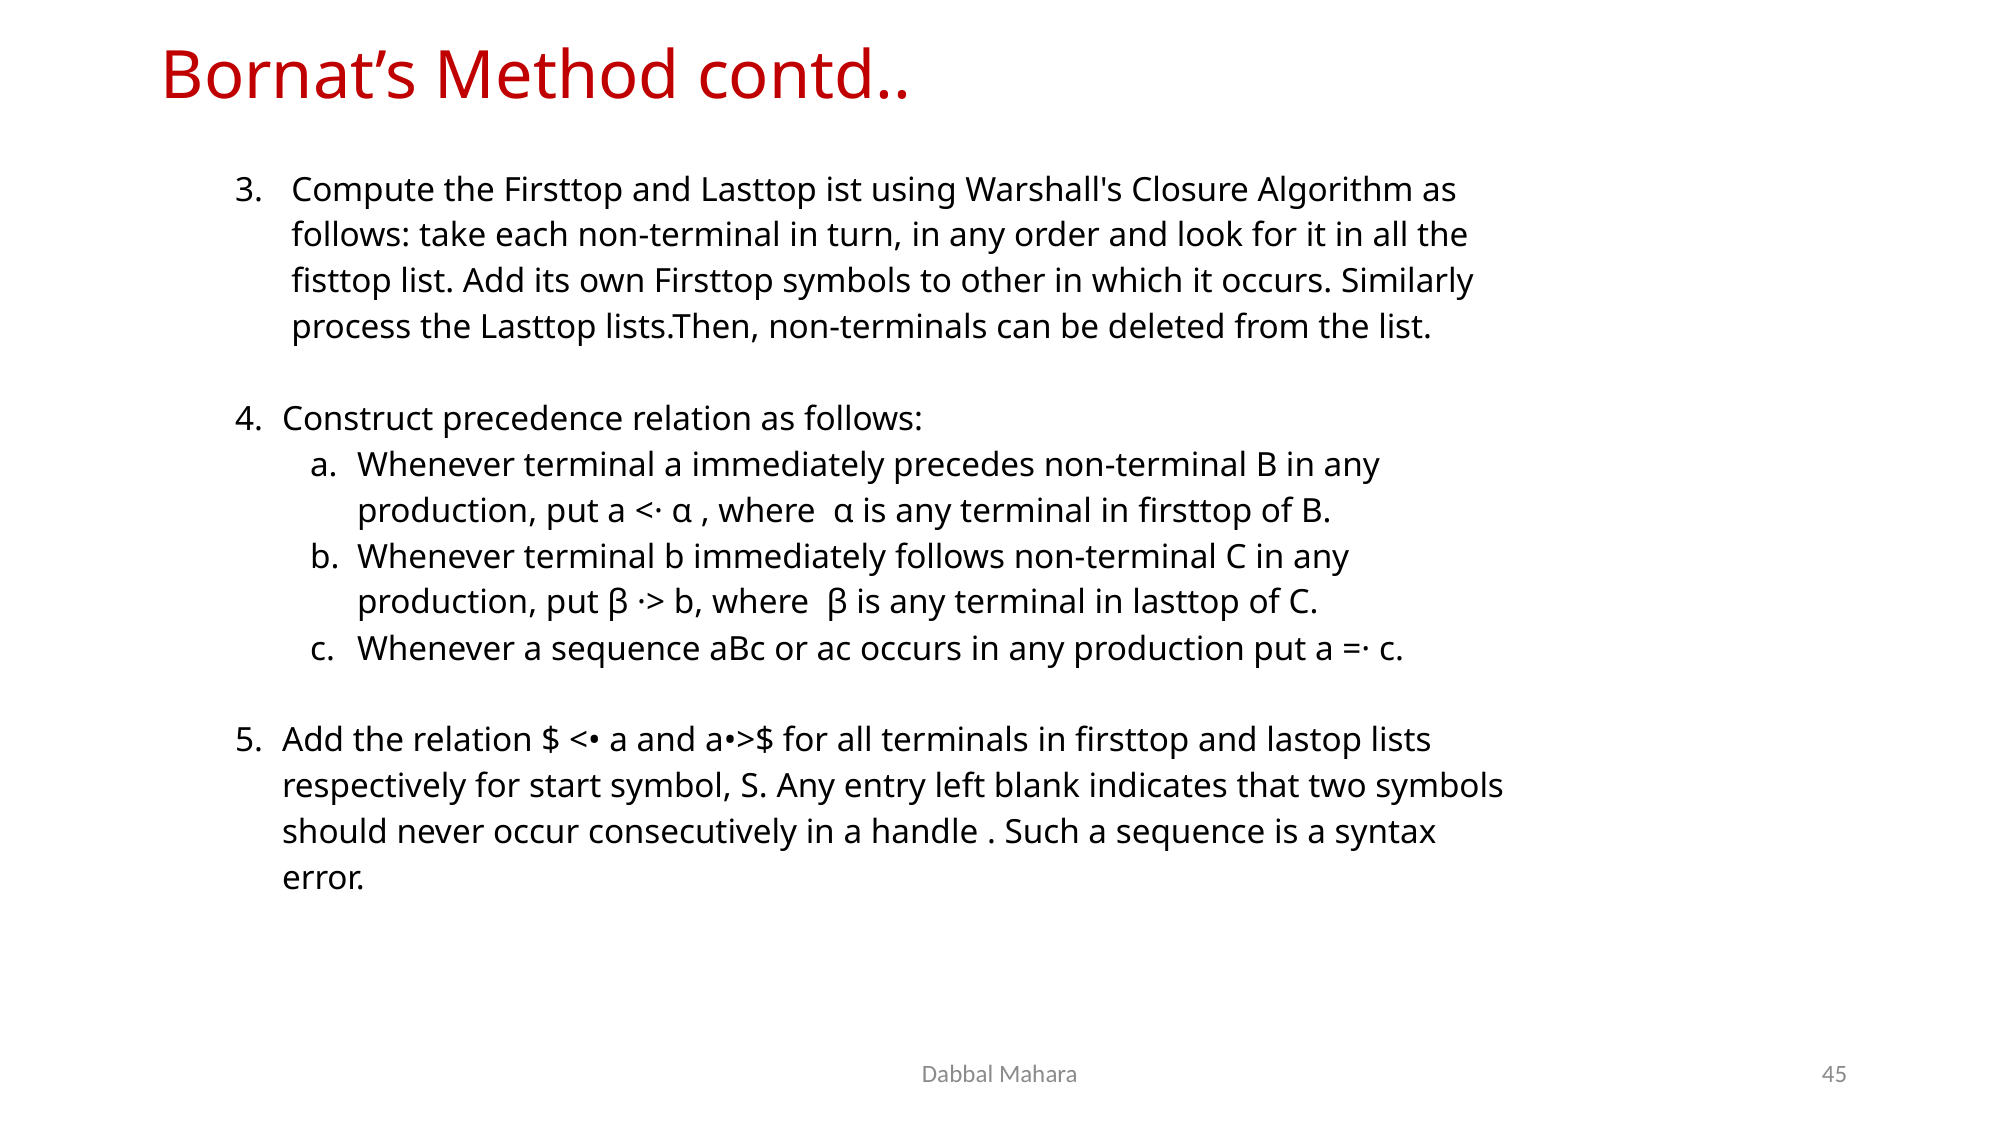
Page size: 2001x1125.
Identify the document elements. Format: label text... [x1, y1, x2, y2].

text_box Compute the Firsttop and Lasttop ist using Warshall's Closure Algorithm as follows: take each non-terminal in turn, in any order and look for it in all the fisttop list. Add its own Firsttop symbols to other in which it occurs. Similarly process the Lasttop lists.Then, non-terminals can be deleted from the list. Construct precedence relation as follows: Whenever terminal a immediately precedes non-terminal B in any production, put a <· α , where α is any terminal in firsttop of B. Whenever terminal b immediately follows non-terminal C in any production, put β ·> b, where β is any terminal in lasttop of C. Whenever a sequence aBc or ac occurs in any production put a =· c. Add the relation $ <• a and a•>$ for all terminals in firsttop and lastop lists respectively for start symbol, S. Any entry left blank indicates that two symbols should never occur consecutively in a handle . Such a sequence is a syntax error. [145, 154, 1538, 950]
slide_number 45 [1412, 1042, 1863, 1103]
title Bornat’s Method contd.. [145, 0, 1725, 155]
footer Dabbal Mahara [662, 1042, 1338, 1103]
